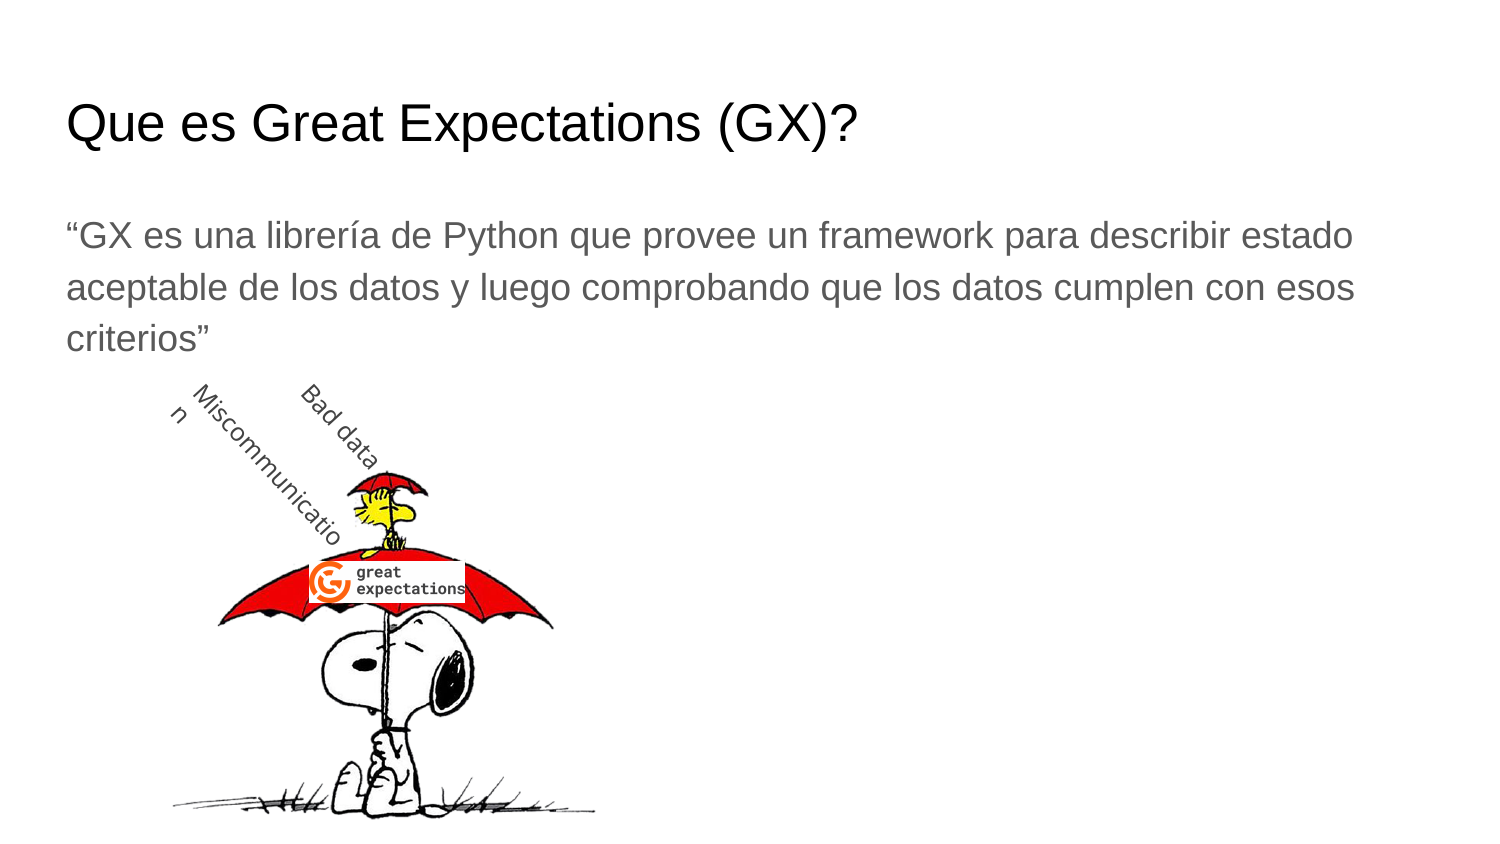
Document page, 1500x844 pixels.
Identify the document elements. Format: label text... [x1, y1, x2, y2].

list “GX es una librería de Python que provee un framework para describir estado aceptable de los datos y luego comprobando que los datos cumplen con esos criterios” [51, 189, 1449, 750]
title Que es Great Expectations (GX)? [51, 72, 1449, 167]
text_box Bad data [274, 356, 383, 426]
text_box Miscommunication [144, 356, 275, 440]
picture [170, 428, 604, 844]
